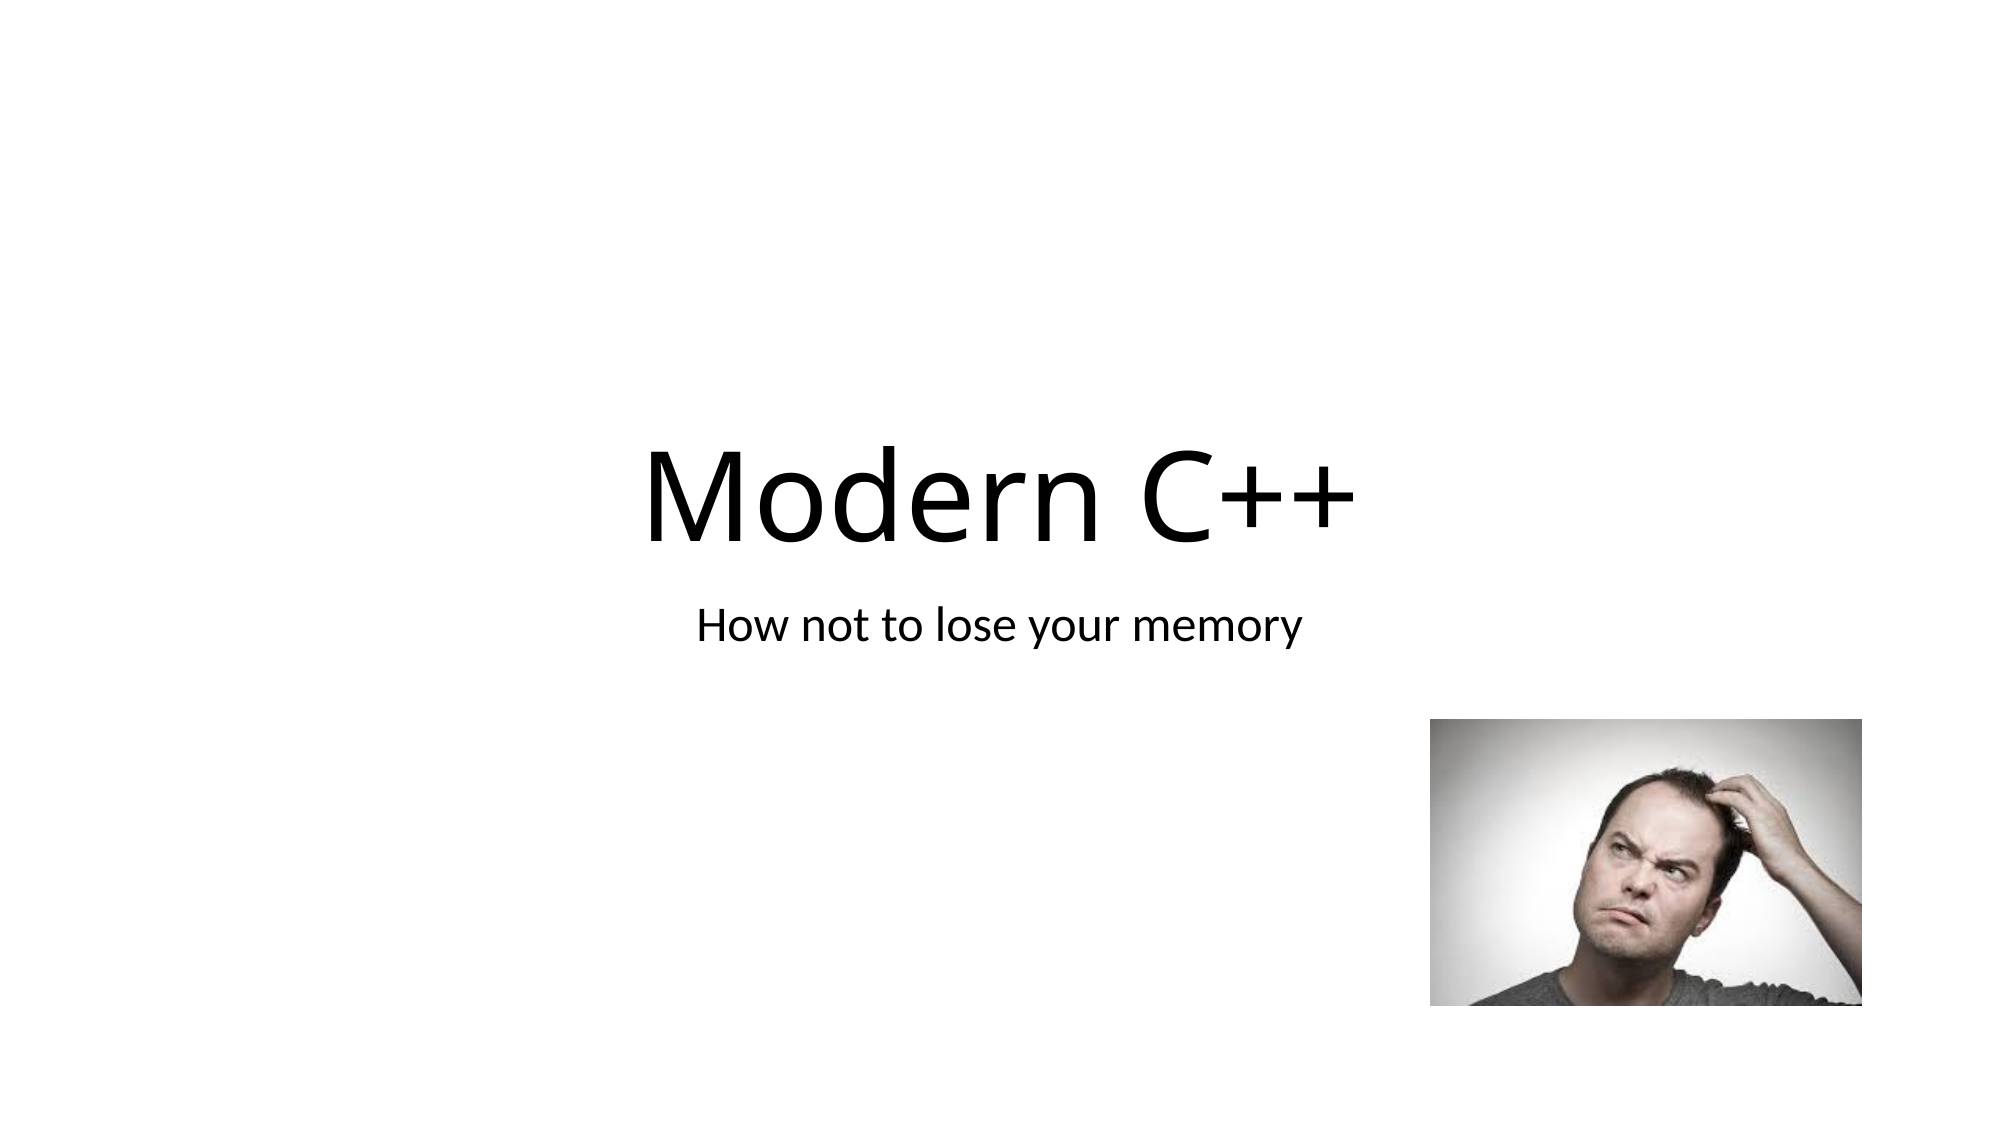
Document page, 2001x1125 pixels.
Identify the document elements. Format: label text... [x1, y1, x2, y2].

title Modern C++ [249, 184, 1750, 576]
subtitle How not to lose your memory [249, 590, 1750, 863]
picture [1430, 719, 1862, 1006]
